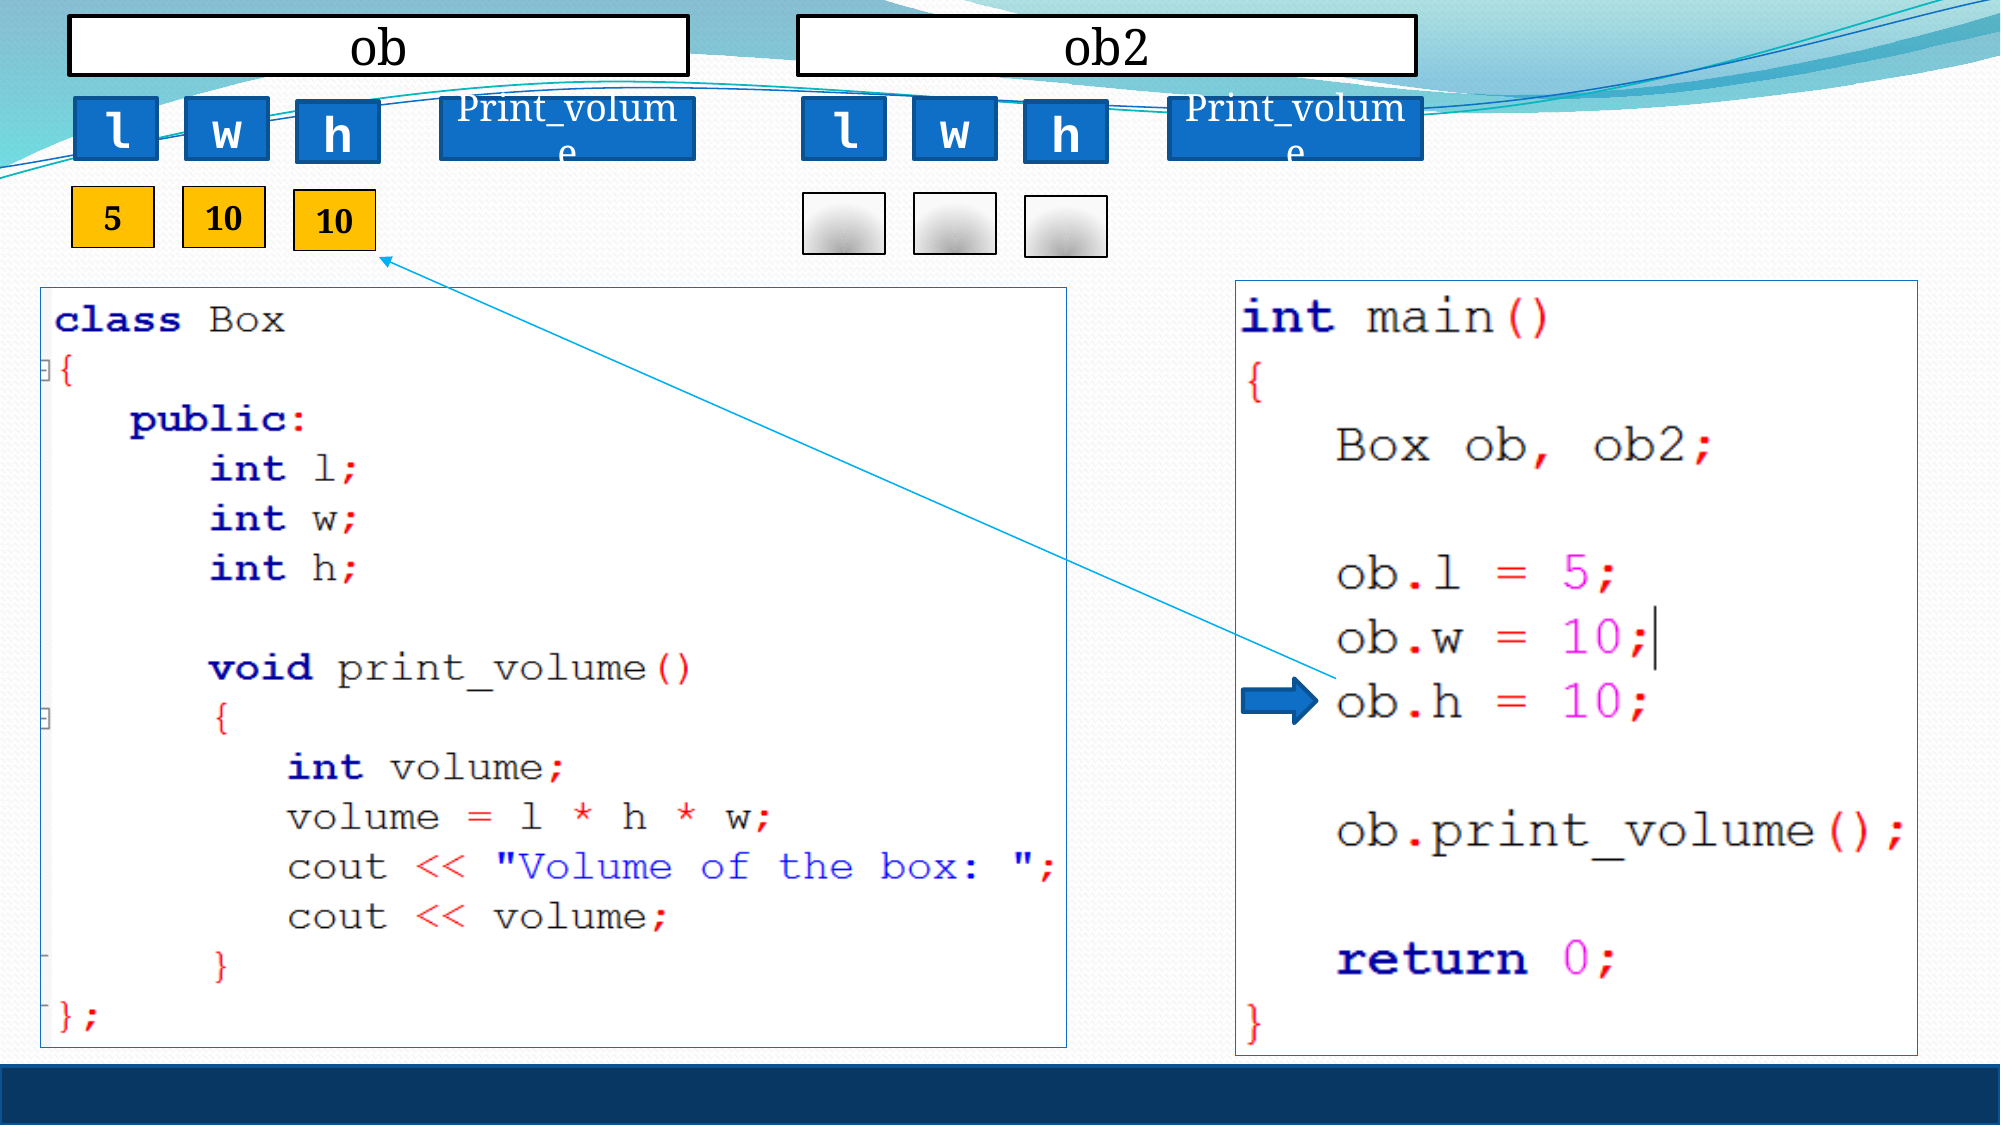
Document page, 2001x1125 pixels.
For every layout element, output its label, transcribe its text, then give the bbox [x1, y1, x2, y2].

text_box [913, 192, 997, 255]
text_box ob2 [796, 14, 1418, 77]
text_box h [1023, 99, 1109, 164]
text_box 5 [71, 186, 155, 248]
text_box [802, 192, 886, 255]
text_box [1024, 195, 1108, 256]
text_box [0, 1064, 2000, 1125]
text_box 10 [293, 189, 376, 251]
text_box Print_volume [439, 96, 696, 161]
text_box 10 [182, 186, 266, 248]
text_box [378, 256, 1337, 679]
text_box l [73, 96, 159, 161]
text_box l [801, 96, 887, 161]
picture [1235, 279, 1918, 1056]
text_box w [912, 96, 998, 161]
text_box h [295, 99, 381, 164]
picture [40, 287, 1067, 1048]
text_box Print_volume [1167, 96, 1424, 161]
text_box w [184, 96, 270, 161]
text_box ob [67, 14, 690, 77]
